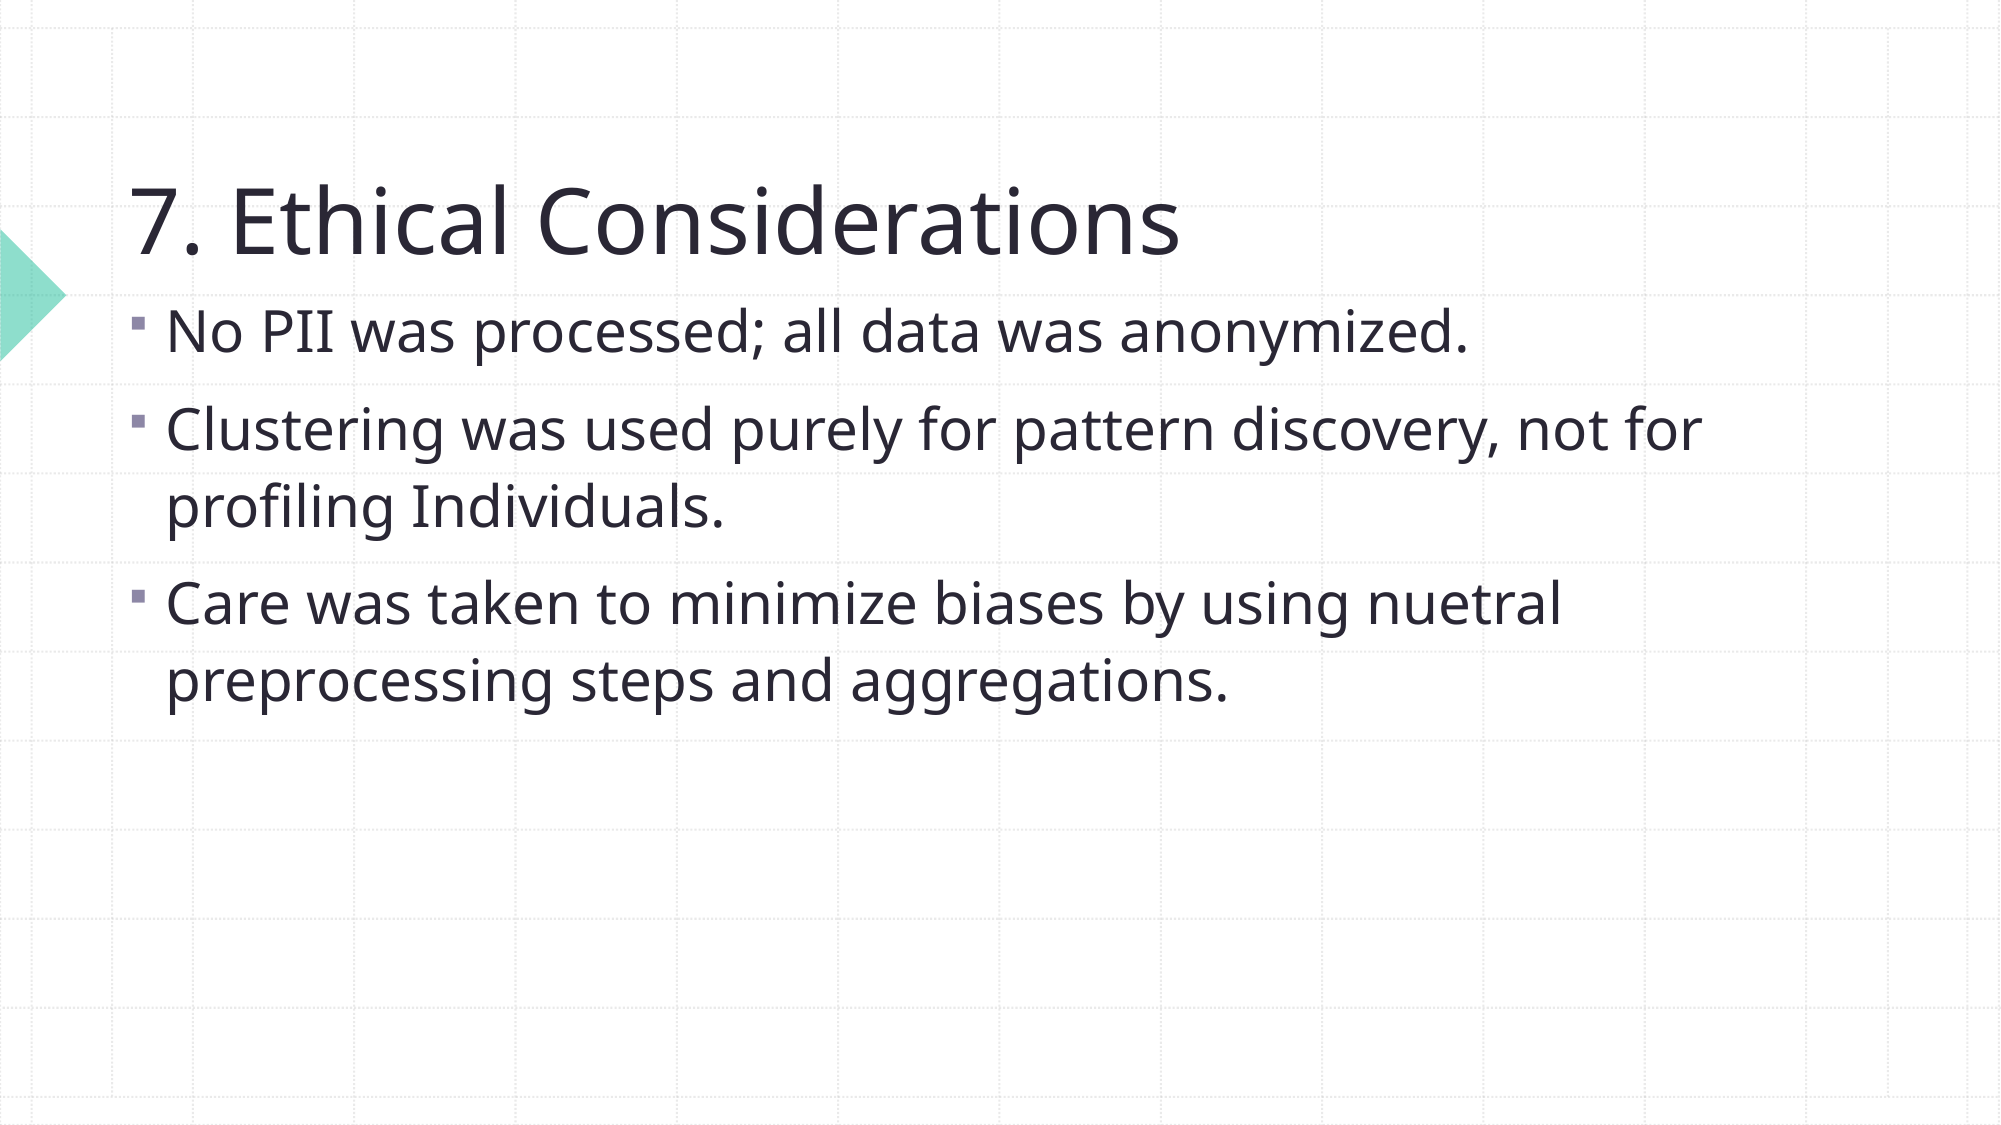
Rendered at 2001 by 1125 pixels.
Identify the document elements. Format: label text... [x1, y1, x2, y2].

title 7. Ethical Considerations [113, 119, 1808, 280]
list No PII was processed; all data was anonymized. Clustering was used purely for pattern discovery, not for profiling Individuals. Care was taken to minimize biases by using nuetral preprocessing steps and aggregations. [113, 280, 1808, 969]
